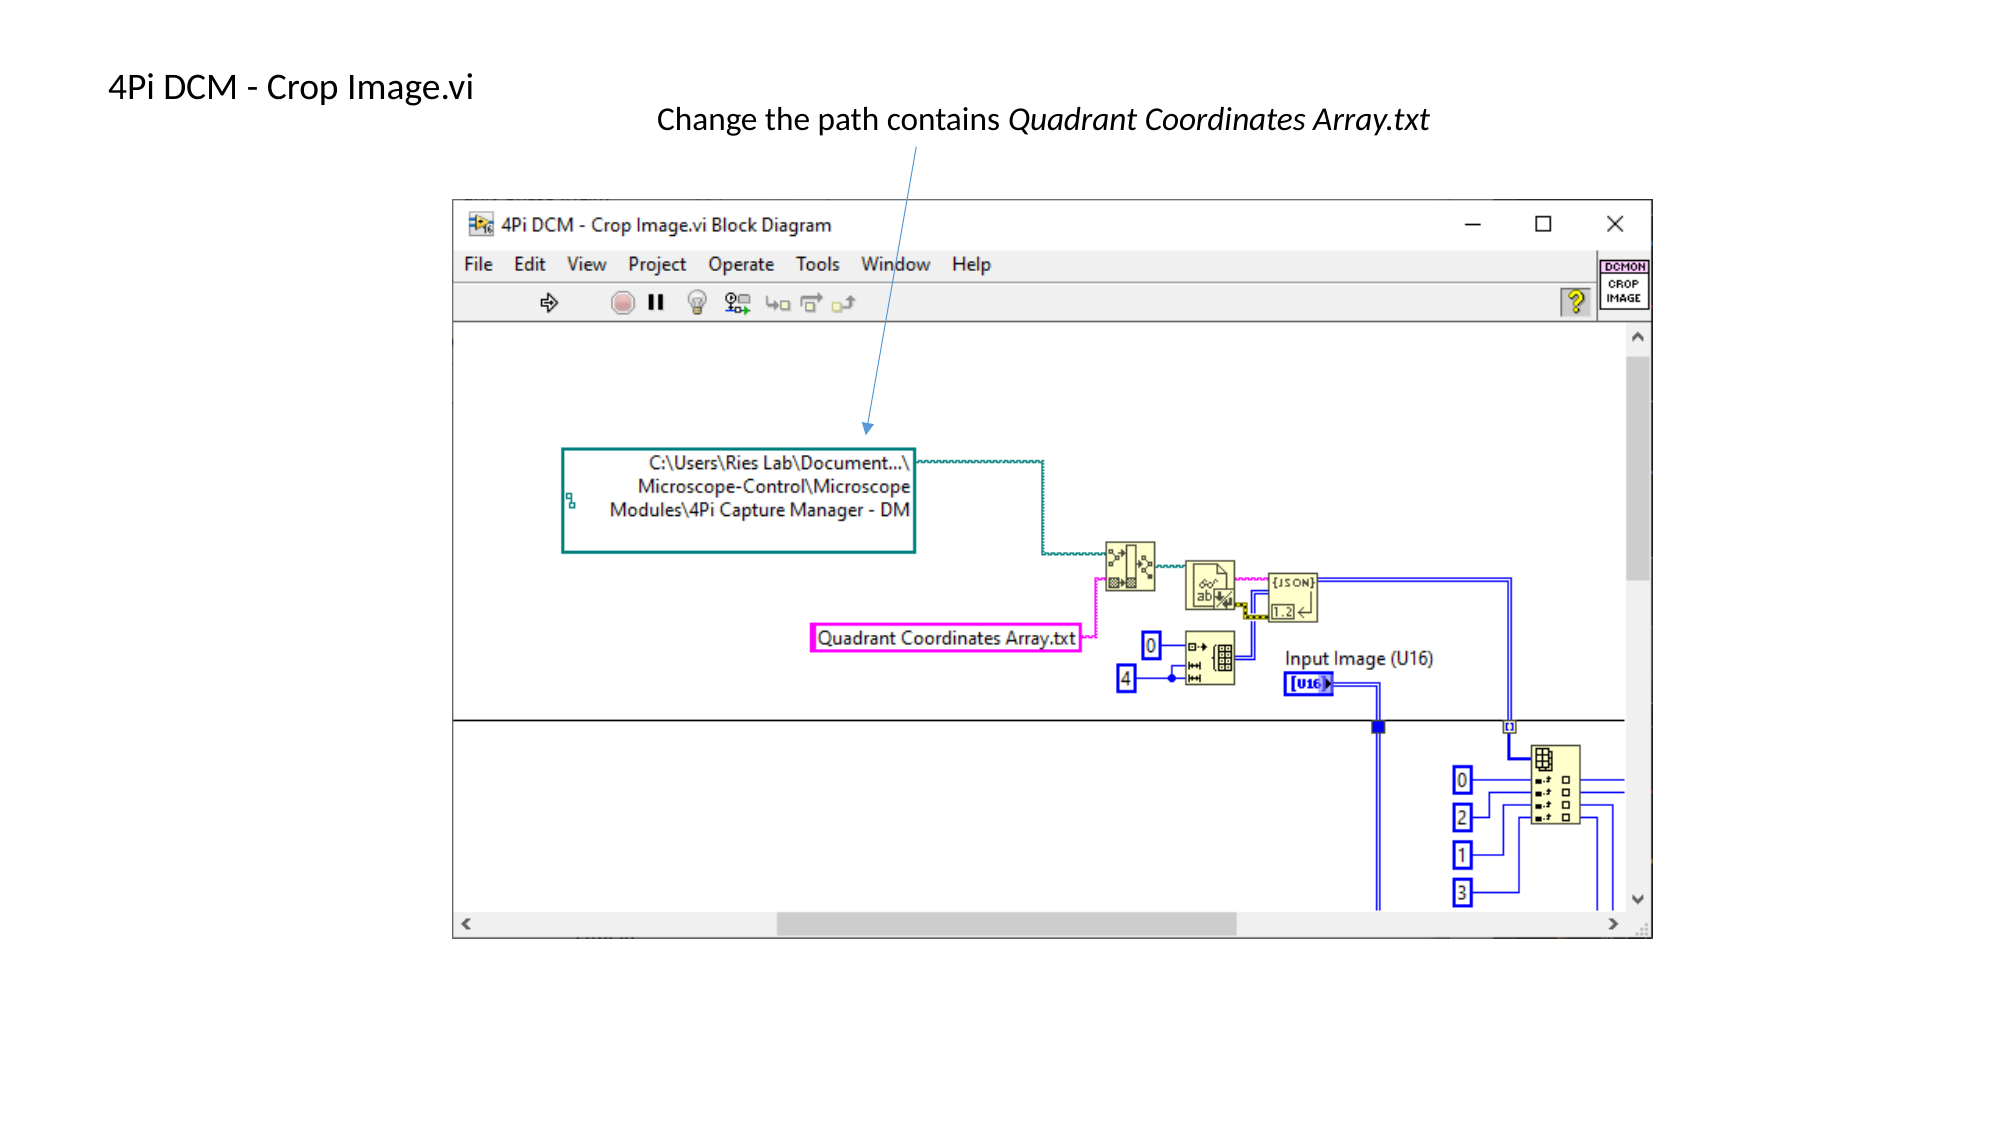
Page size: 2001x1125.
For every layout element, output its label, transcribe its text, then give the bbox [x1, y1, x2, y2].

text_box Change the path contains Quadrant Coordinates Array.txt [642, 89, 1446, 145]
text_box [865, 146, 917, 436]
picture [452, 199, 1653, 939]
text_box 4Pi DCM - Crop Image.vi [93, 54, 490, 115]
